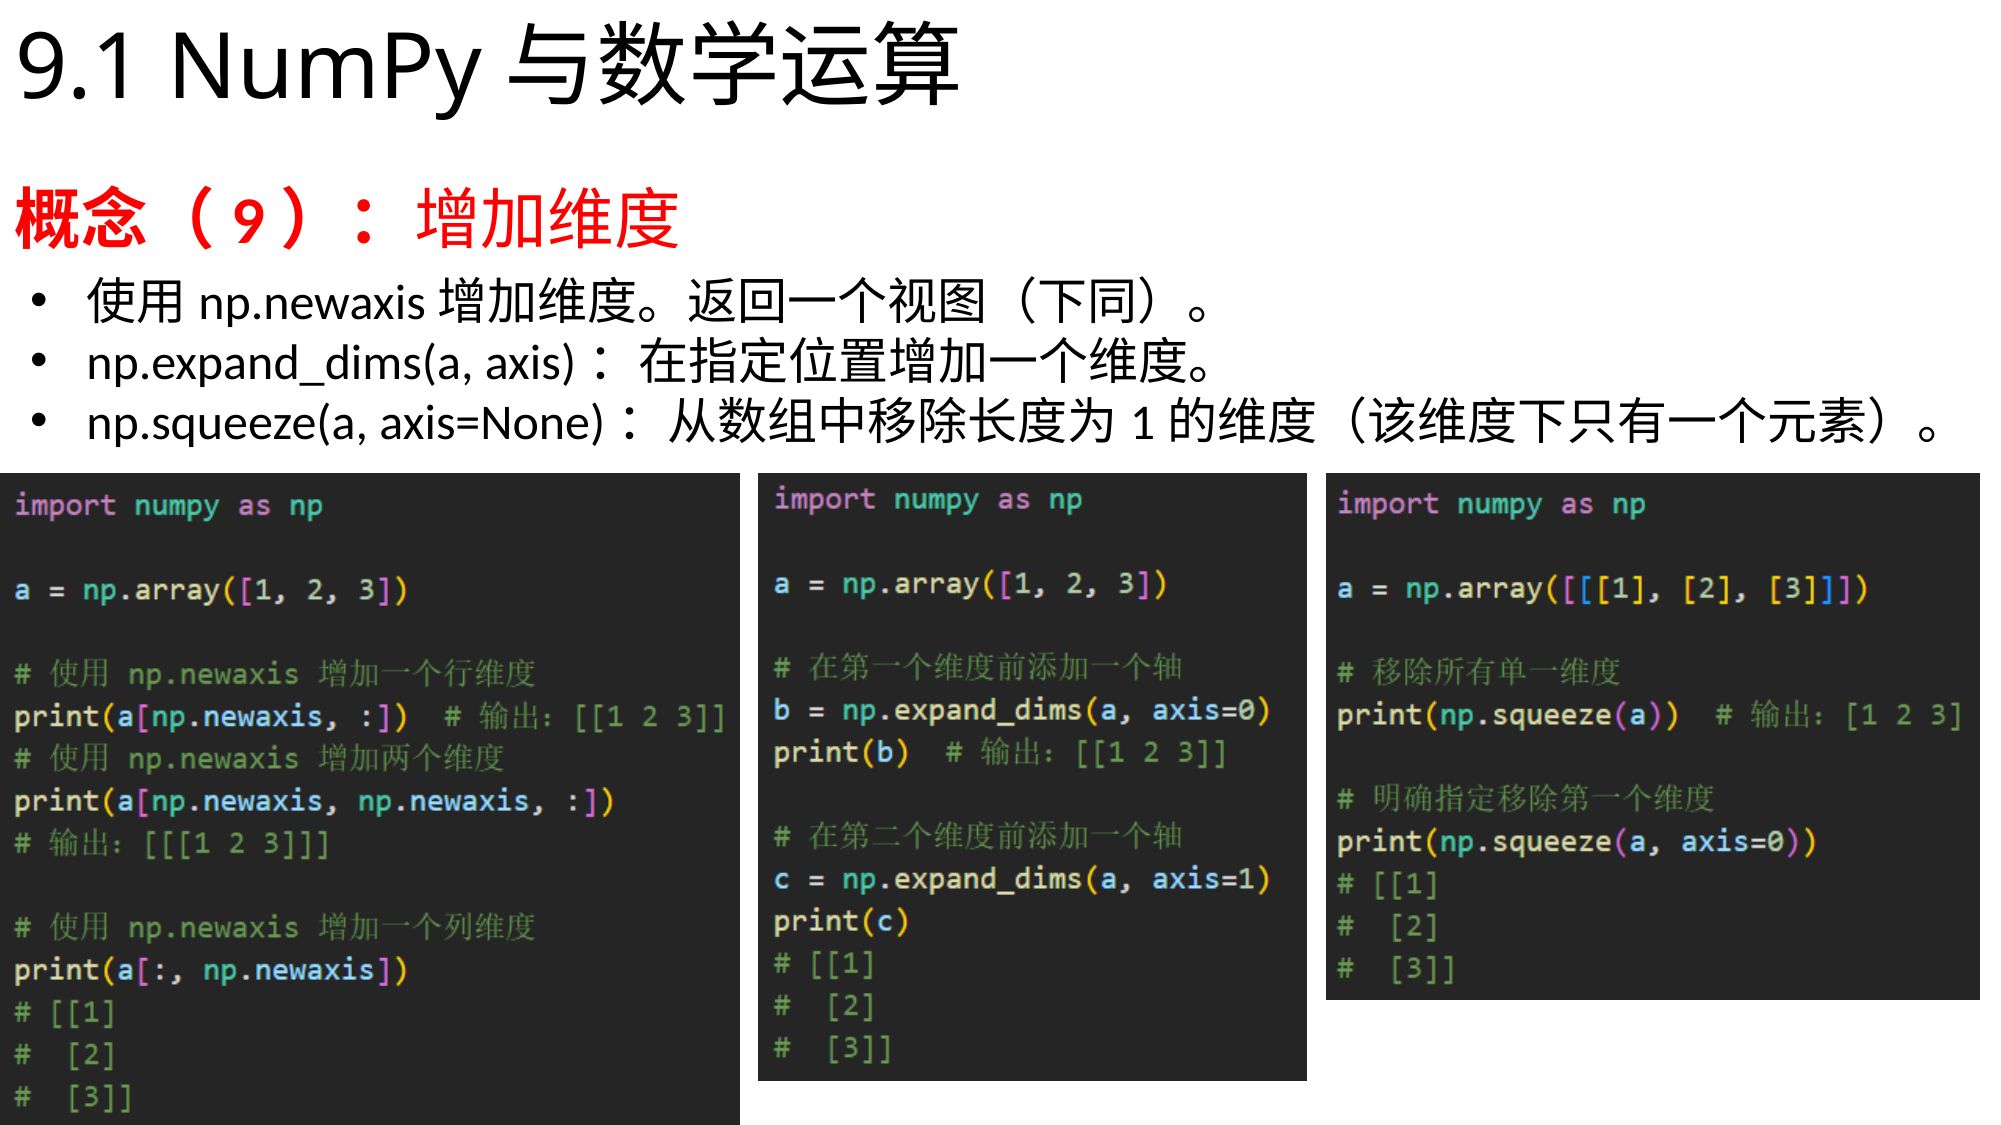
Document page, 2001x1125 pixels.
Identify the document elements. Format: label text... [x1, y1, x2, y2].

picture [1326, 473, 1980, 1000]
text_box 使用np.newaxis增加维度。返回一个视图（下同）。 np.expand_dims(a, axis)：在指定位置增加一个维度。 np.squeeze(a, axis=None)：从数组中移除长度为1的维度（该维度下只有一个元素）。 [15, 262, 2000, 458]
title 9.1 NumPy与数学运算 [0, 0, 2000, 138]
picture [0, 473, 740, 1125]
text_box 概念（9）：增加维度 [0, 169, 2000, 264]
picture [758, 473, 1307, 1081]
